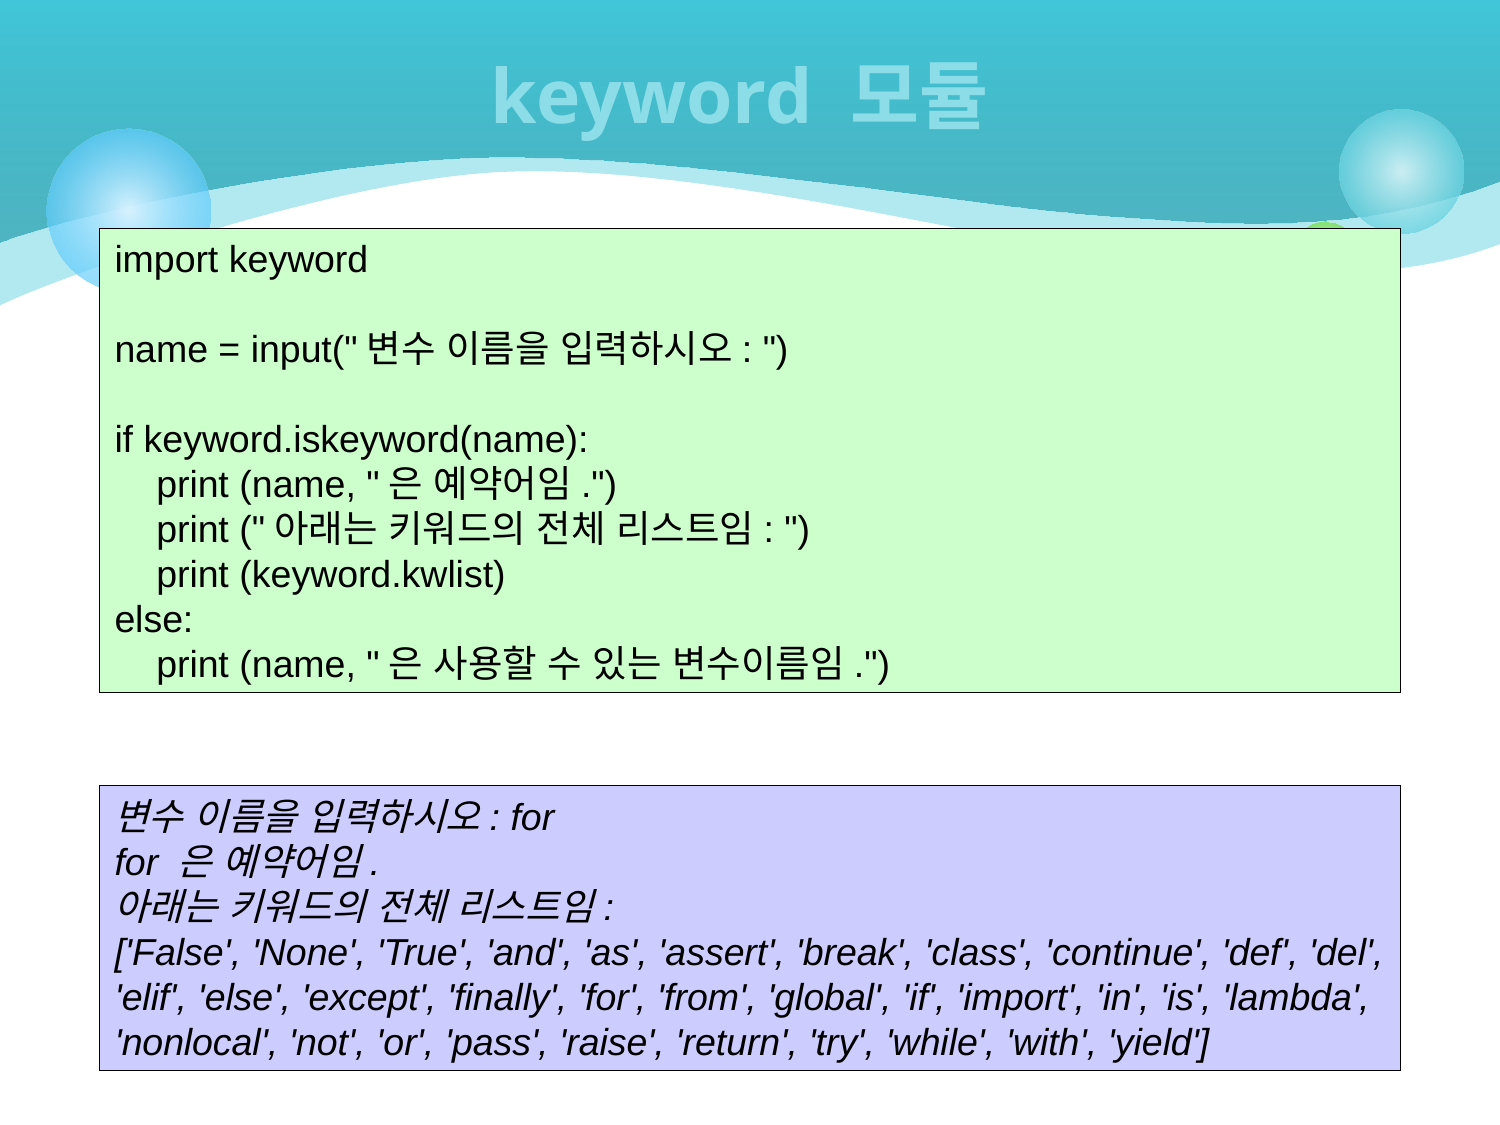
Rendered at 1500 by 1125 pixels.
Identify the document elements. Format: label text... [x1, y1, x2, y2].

text_box import keyword name = input("변수 이름을 입력하시오: ") if keyword.iskeyword(name): print (name, "은 예약어임.") print ("아래는 키워드의 전체 리스트임: ") print (keyword.kwlist) else: print (name, "은 사용할 수 있는 변수이름임.") [99, 228, 1401, 693]
text_box 변수 이름을 입력하시오: for for 은 예약어임. 아래는 키워드의 전체 리스트임: ['False', 'None', 'True', 'and', 'as', 'assert', 'break', 'class', 'continue', 'def', 'del', 'elif', 'else', 'except', 'finally', 'for', 'from', 'global', 'if', 'import', 'in', 'is', 'lambda', 'nonlocal', 'not', 'or', 'pass', 'raise', 'return', 'try', 'while', 'with', 'yield'] [99, 785, 1401, 1071]
title keyword 모듈 [75, 0, 1425, 188]
